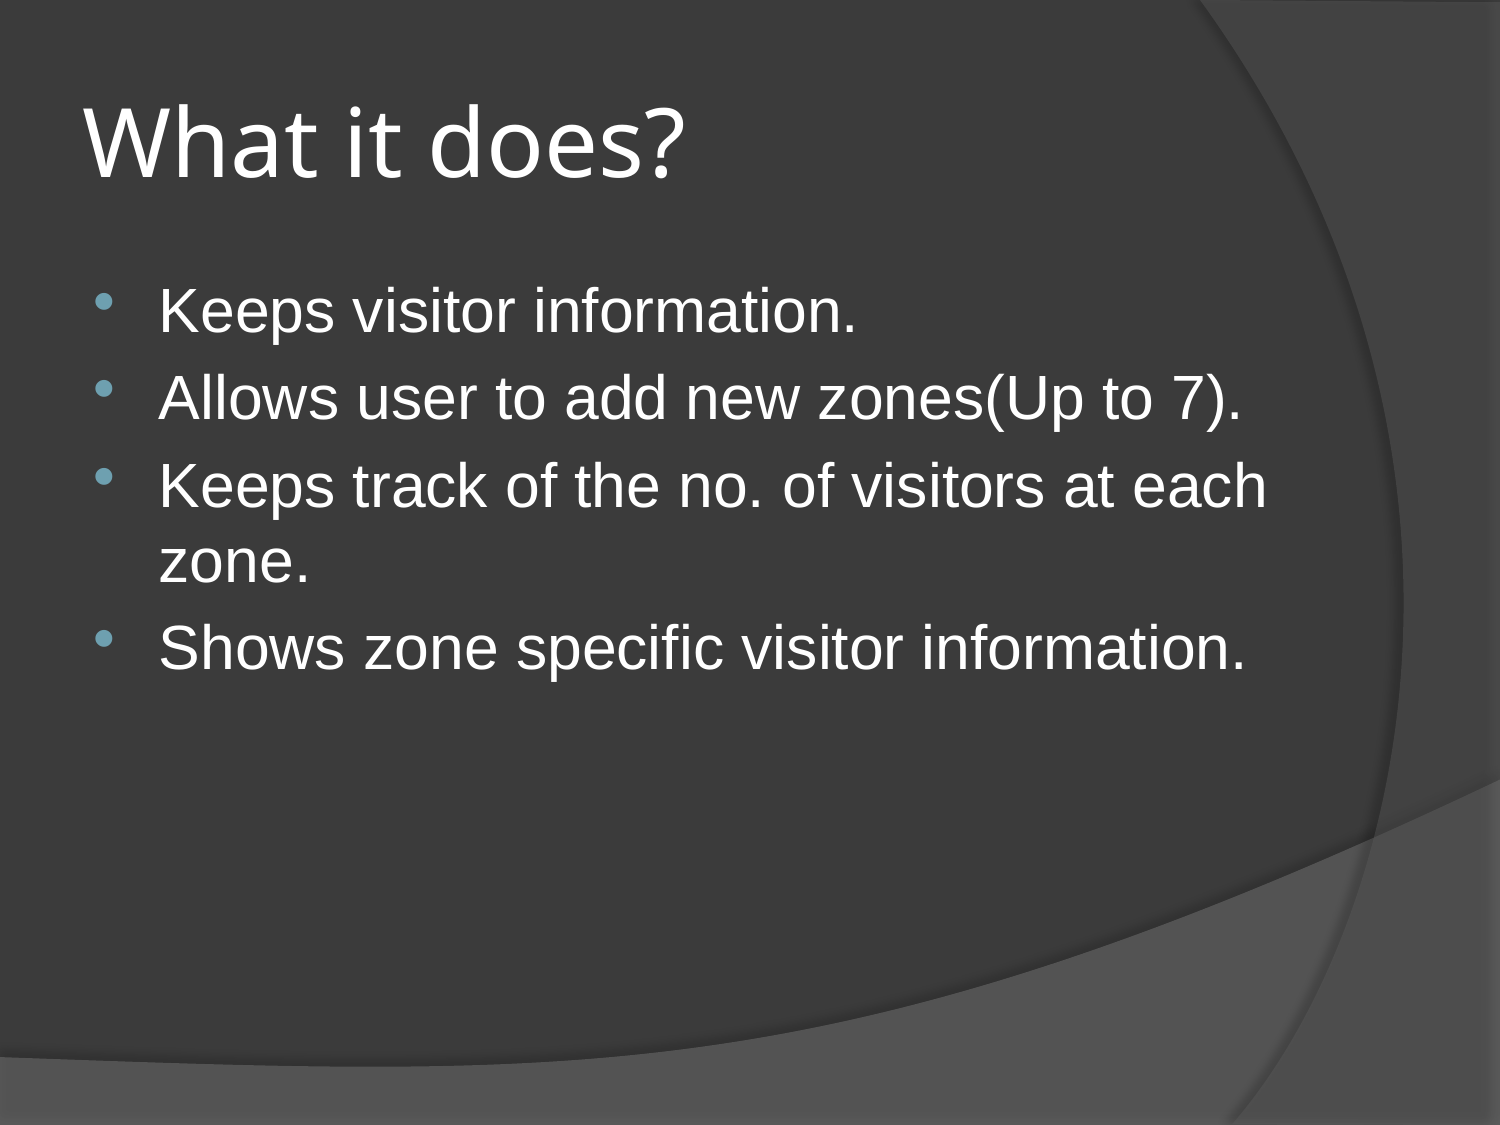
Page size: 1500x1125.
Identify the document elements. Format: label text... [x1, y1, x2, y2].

title What it does? [75, 45, 1300, 233]
list Keeps visitor information. Allows user to add new zones(Up to 7). Keeps track of the no. of visitors at each zone. Shows zone specific visitor information. [75, 262, 1300, 1005]
